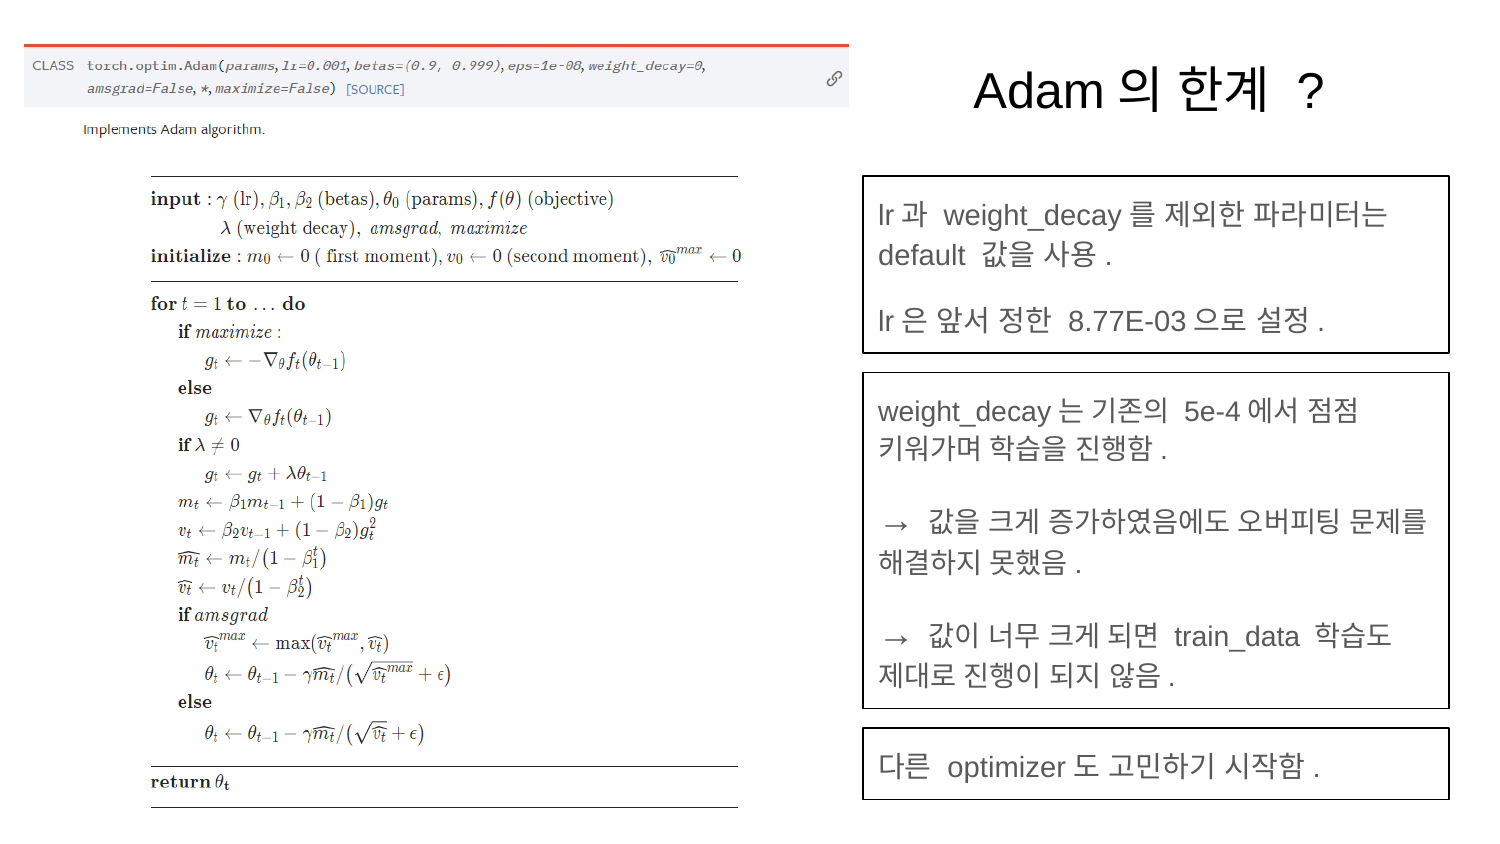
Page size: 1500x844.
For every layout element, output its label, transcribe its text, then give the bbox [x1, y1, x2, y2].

list lr과 weight_decay를 제외한 파라미터는 default 값을 사용. lr은 앞서 정한 8.77E-03으로 설정. [863, 176, 1449, 354]
list 다른 optimizer도 고민하기 시작함. [863, 728, 1449, 800]
list weight_decay는 기존의 5e-4에서 점점 키워가며 학습을 진행함. → 값을 크게 증가하였음에도 오버피팅 문제를 해결하지 못했음. → 값이 너무 크게 되면 train_data 학습도 제대로 진행이 되지 않음. [863, 372, 1449, 709]
title Adam의 한계 ? [930, 43, 1382, 138]
picture [24, 33, 855, 820]
